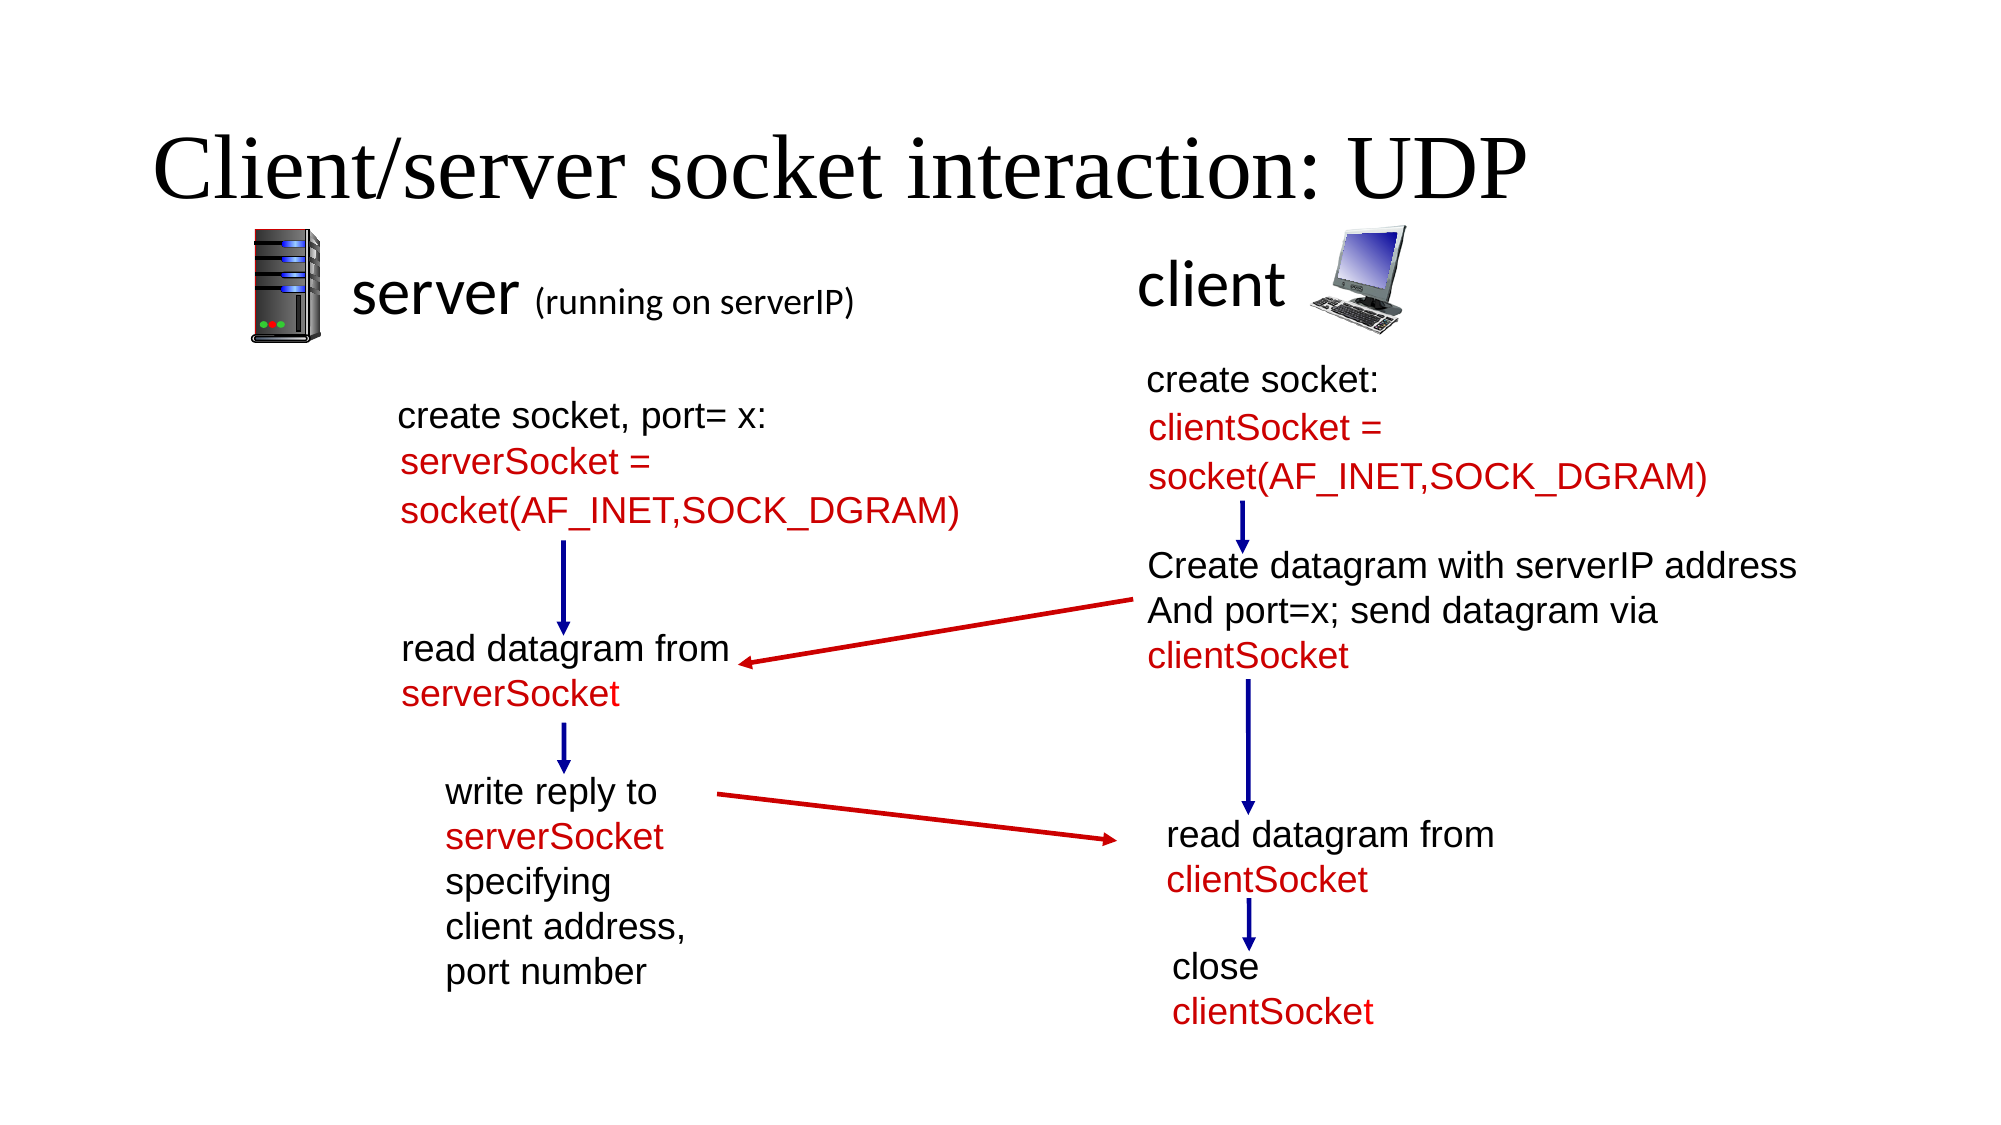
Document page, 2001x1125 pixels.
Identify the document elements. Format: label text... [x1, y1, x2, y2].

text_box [251, 229, 321, 343]
text_box [748, 599, 1128, 669]
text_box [384, 540, 748, 723]
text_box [1128, 347, 1818, 685]
text_box client [1123, 232, 1286, 328]
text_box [1286, 220, 1409, 343]
text_box create socket, port= x: [382, 383, 783, 444]
text_box serverSocket = socket(AF_INET,SOCK_DGRAM) [385, 432, 976, 539]
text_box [1149, 685, 1513, 1040]
title Client/server socket interaction: UDP [137, 59, 1863, 278]
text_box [427, 722, 1118, 1002]
text_box server (running on serverIP) [336, 240, 871, 336]
